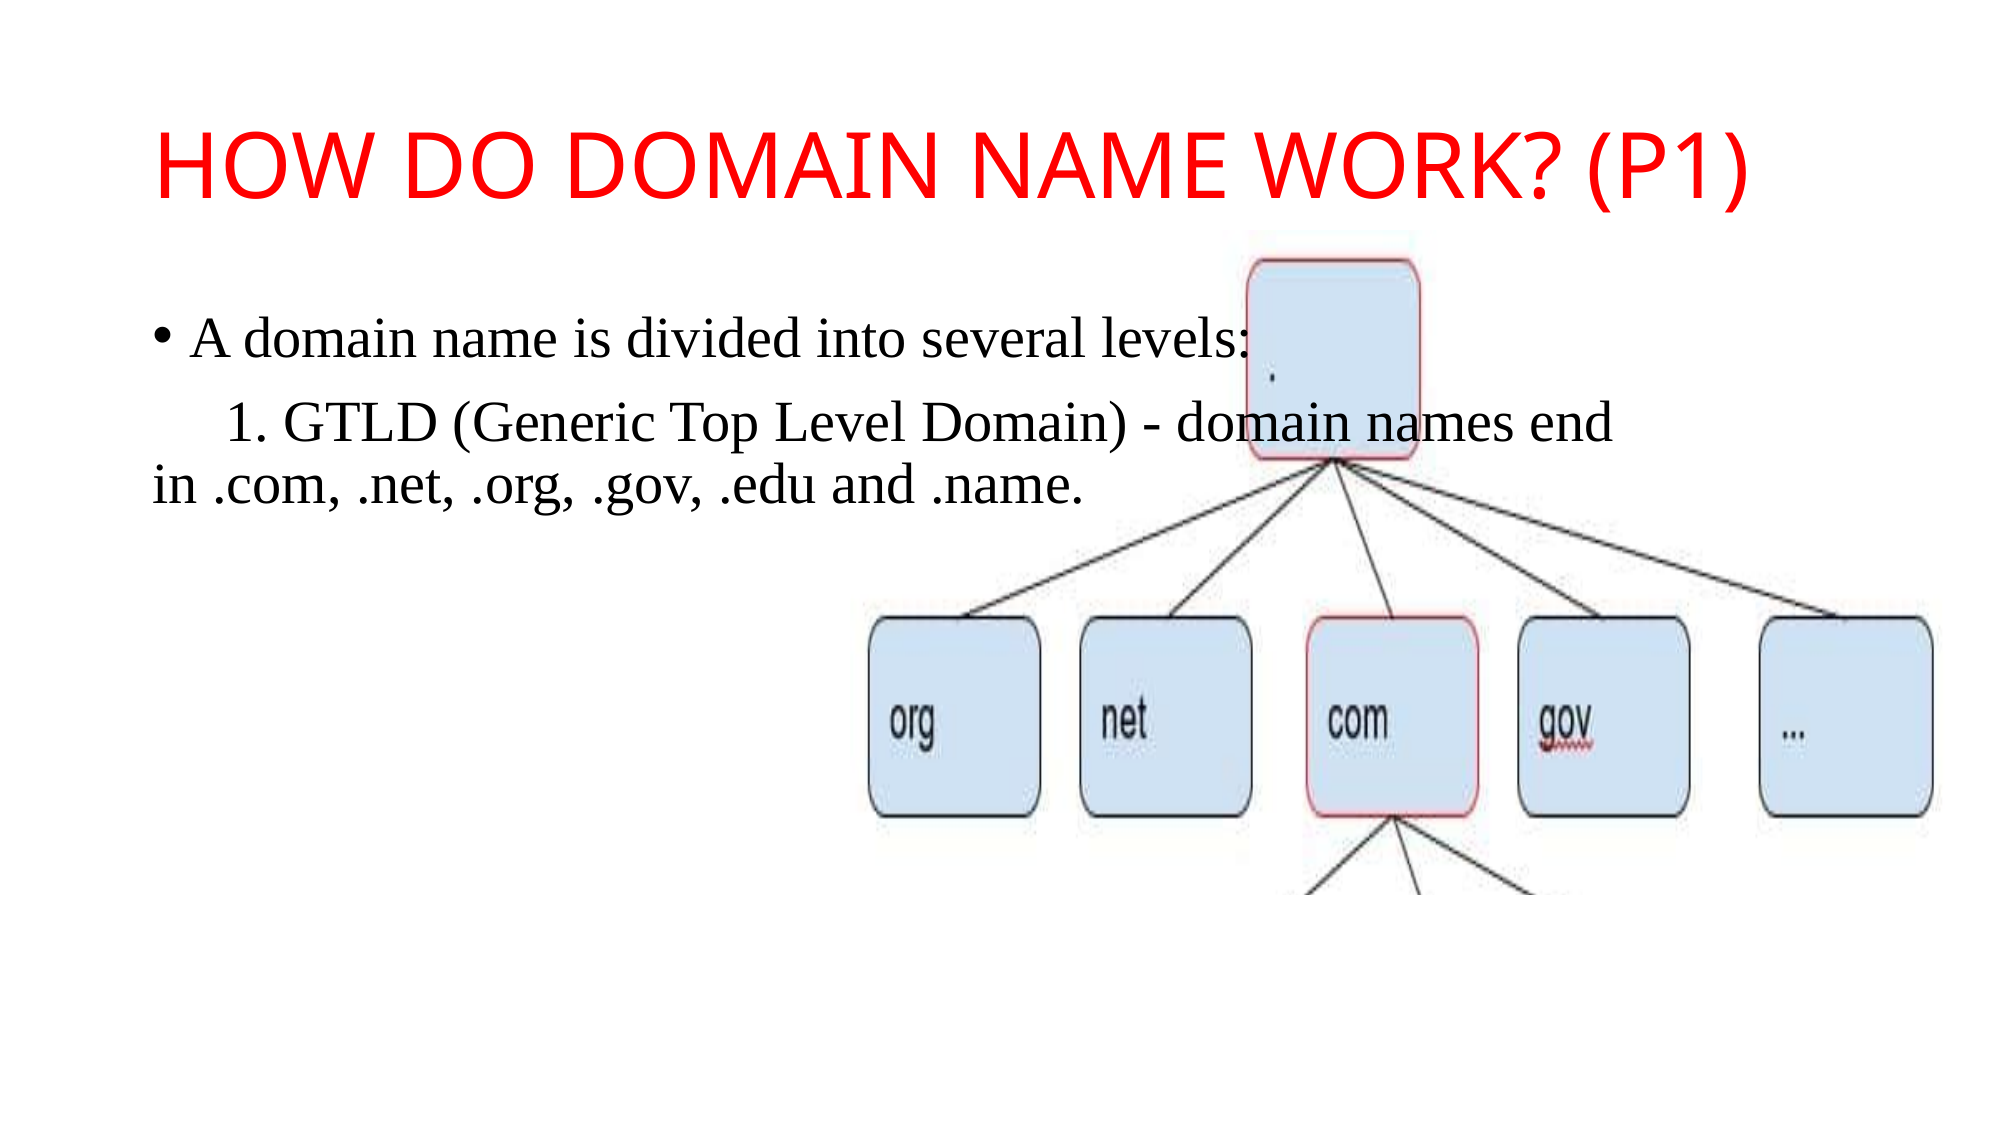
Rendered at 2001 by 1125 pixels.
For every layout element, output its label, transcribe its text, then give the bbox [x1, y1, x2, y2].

list A domain name is divided into several levels: 1. GTLD (Generic Top Level Domain) - domain names end in .com, .net, .org, .gov, .edu and .name. [137, 299, 1863, 1014]
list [850, 230, 1949, 895]
title HOW DO DOMAIN NAME WORK? (P1) [137, 59, 1863, 278]
